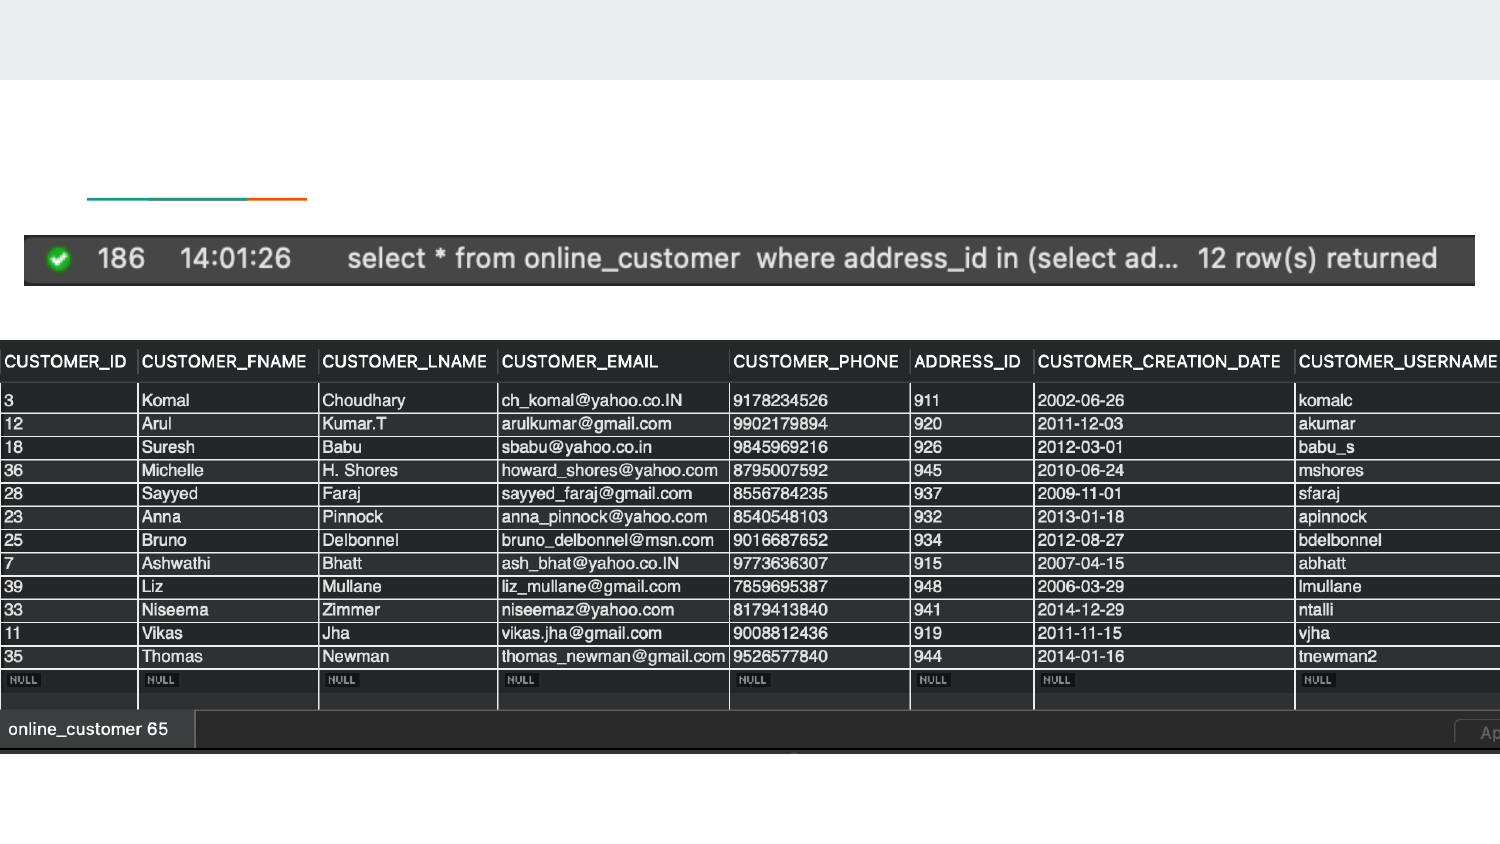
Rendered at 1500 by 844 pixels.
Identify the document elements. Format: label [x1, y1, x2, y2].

picture [24, 235, 1476, 286]
picture [0, 340, 1500, 754]
